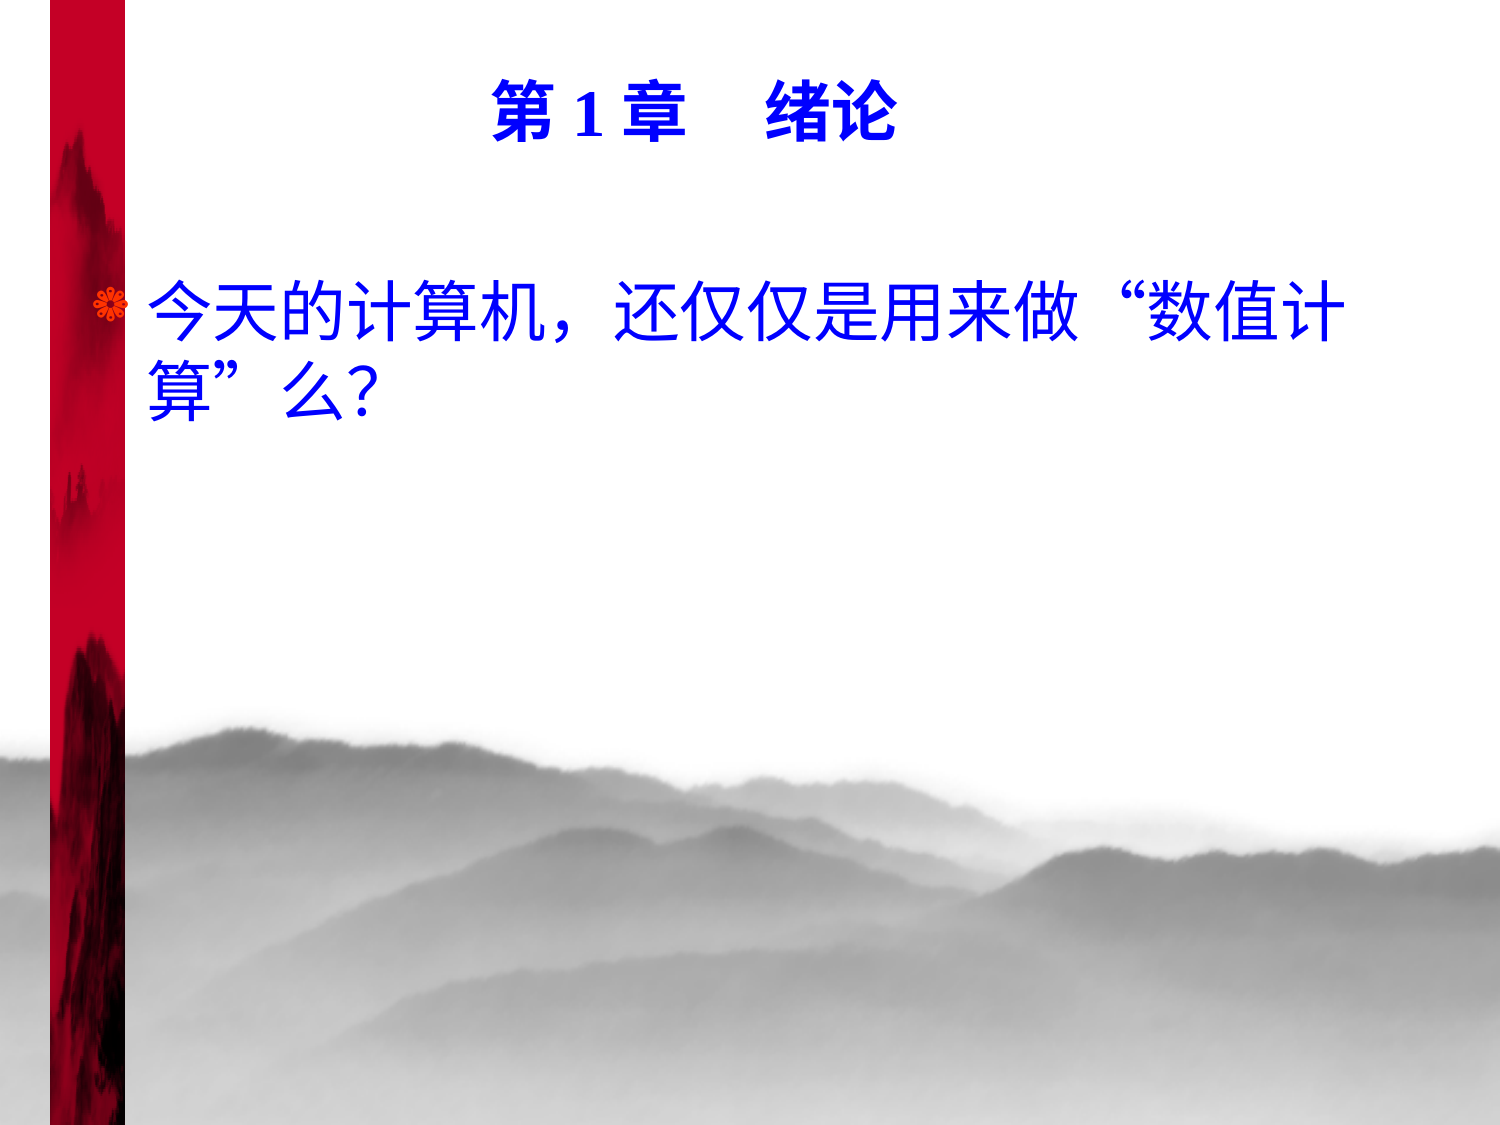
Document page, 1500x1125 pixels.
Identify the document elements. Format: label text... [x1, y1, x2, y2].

text_box 第1章 绪论 [474, 62, 1125, 158]
list 今天的计算机，还仅仅是用来做“数值计算”么？ [75, 262, 1425, 1005]
picture [0, 0, 1500, 1125]
